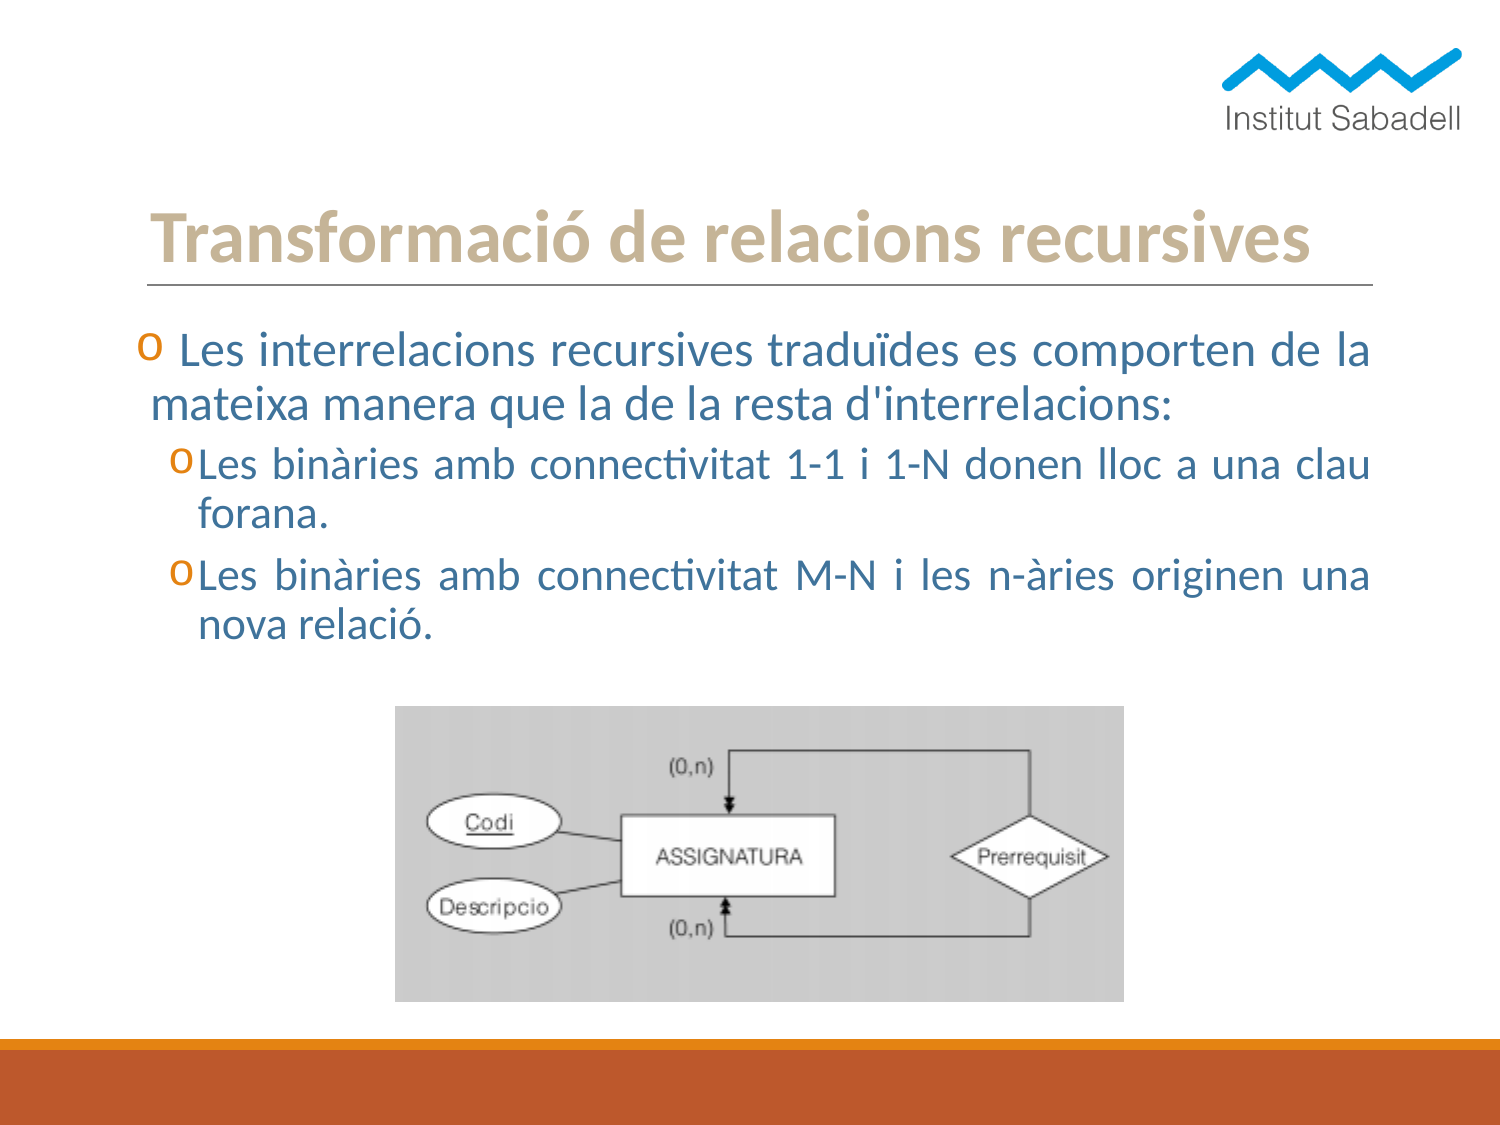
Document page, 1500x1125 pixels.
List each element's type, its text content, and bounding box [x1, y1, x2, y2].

picture [1222, 48, 1463, 138]
list Les interrelacions recursives traduïdes es comporten de la mateixa manera que la de la resta d'interrelacions: Les binàries amb connectivitat 1-1 i 1-N donen lloc a una clau forana. Les binàries amb connectivitat M-N i les n-àries originen una nova relació. [135, 315, 1373, 976]
picture [395, 706, 1125, 1003]
picture [1222, 48, 1452, 81]
title Transformació de relacions recursives [135, 47, 1373, 285]
